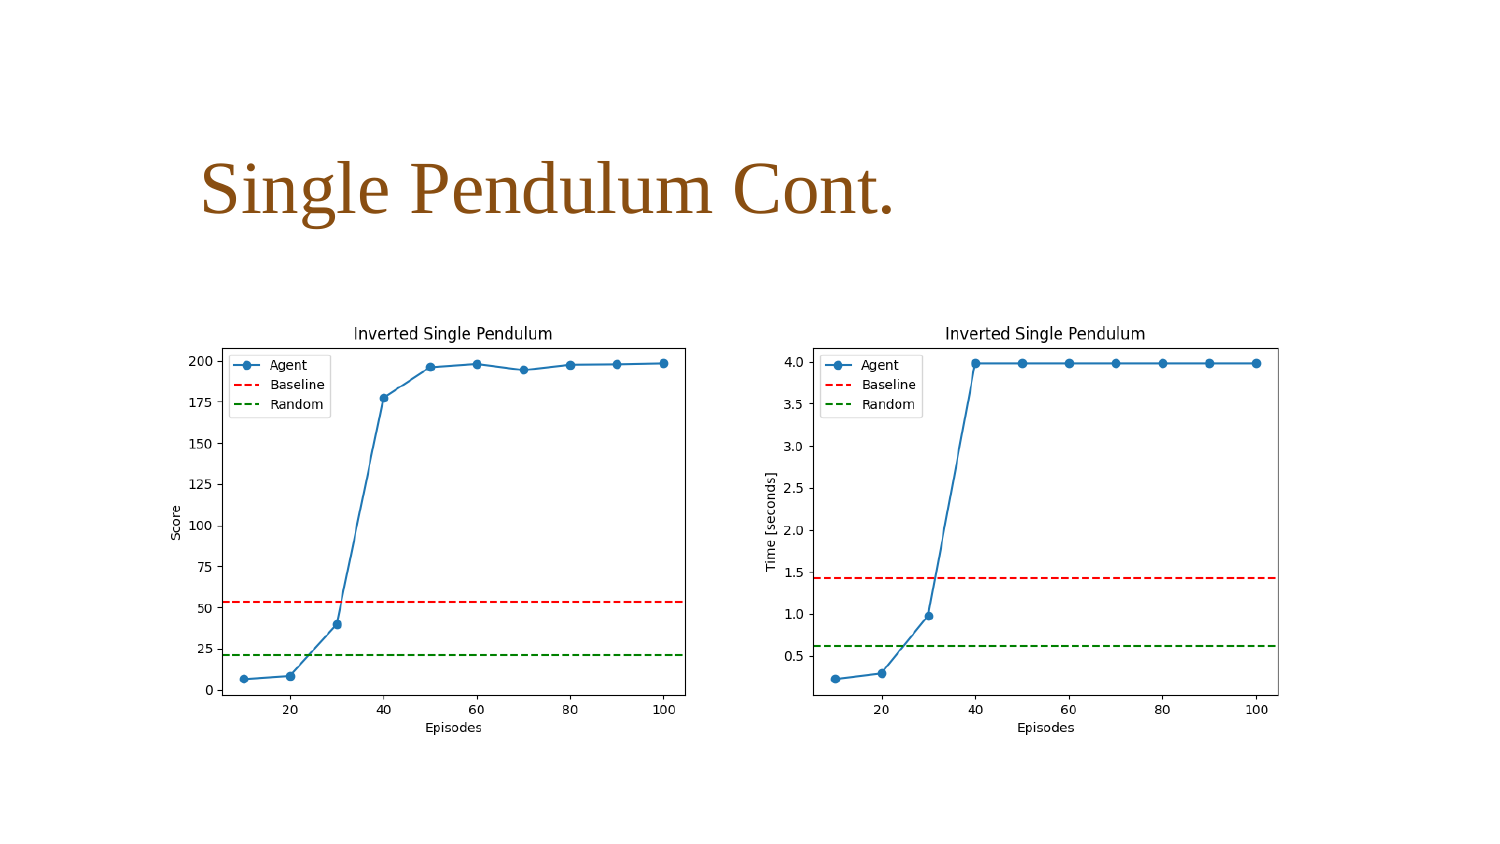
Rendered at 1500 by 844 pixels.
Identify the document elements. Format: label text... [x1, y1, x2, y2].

picture [147, 293, 1337, 744]
title Single Pendulum Cont. [199, 44, 1285, 266]
